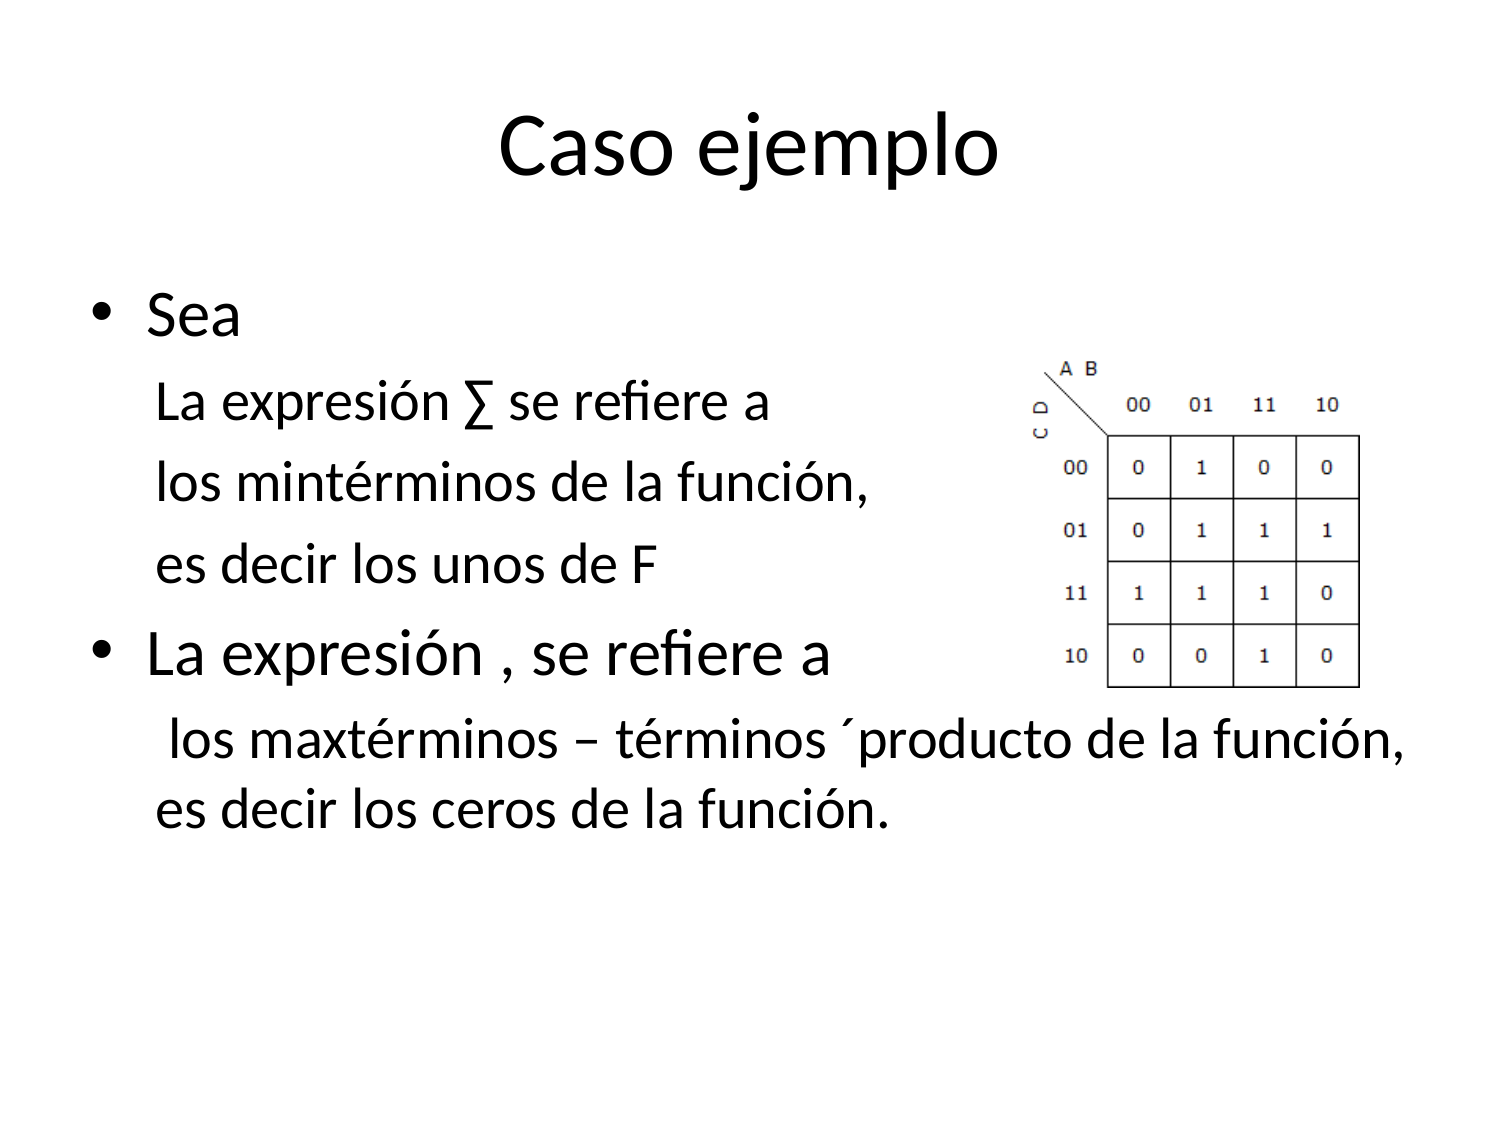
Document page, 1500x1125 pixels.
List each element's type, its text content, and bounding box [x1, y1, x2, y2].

title Caso ejemplo [75, 45, 1425, 233]
picture [1021, 349, 1360, 688]
